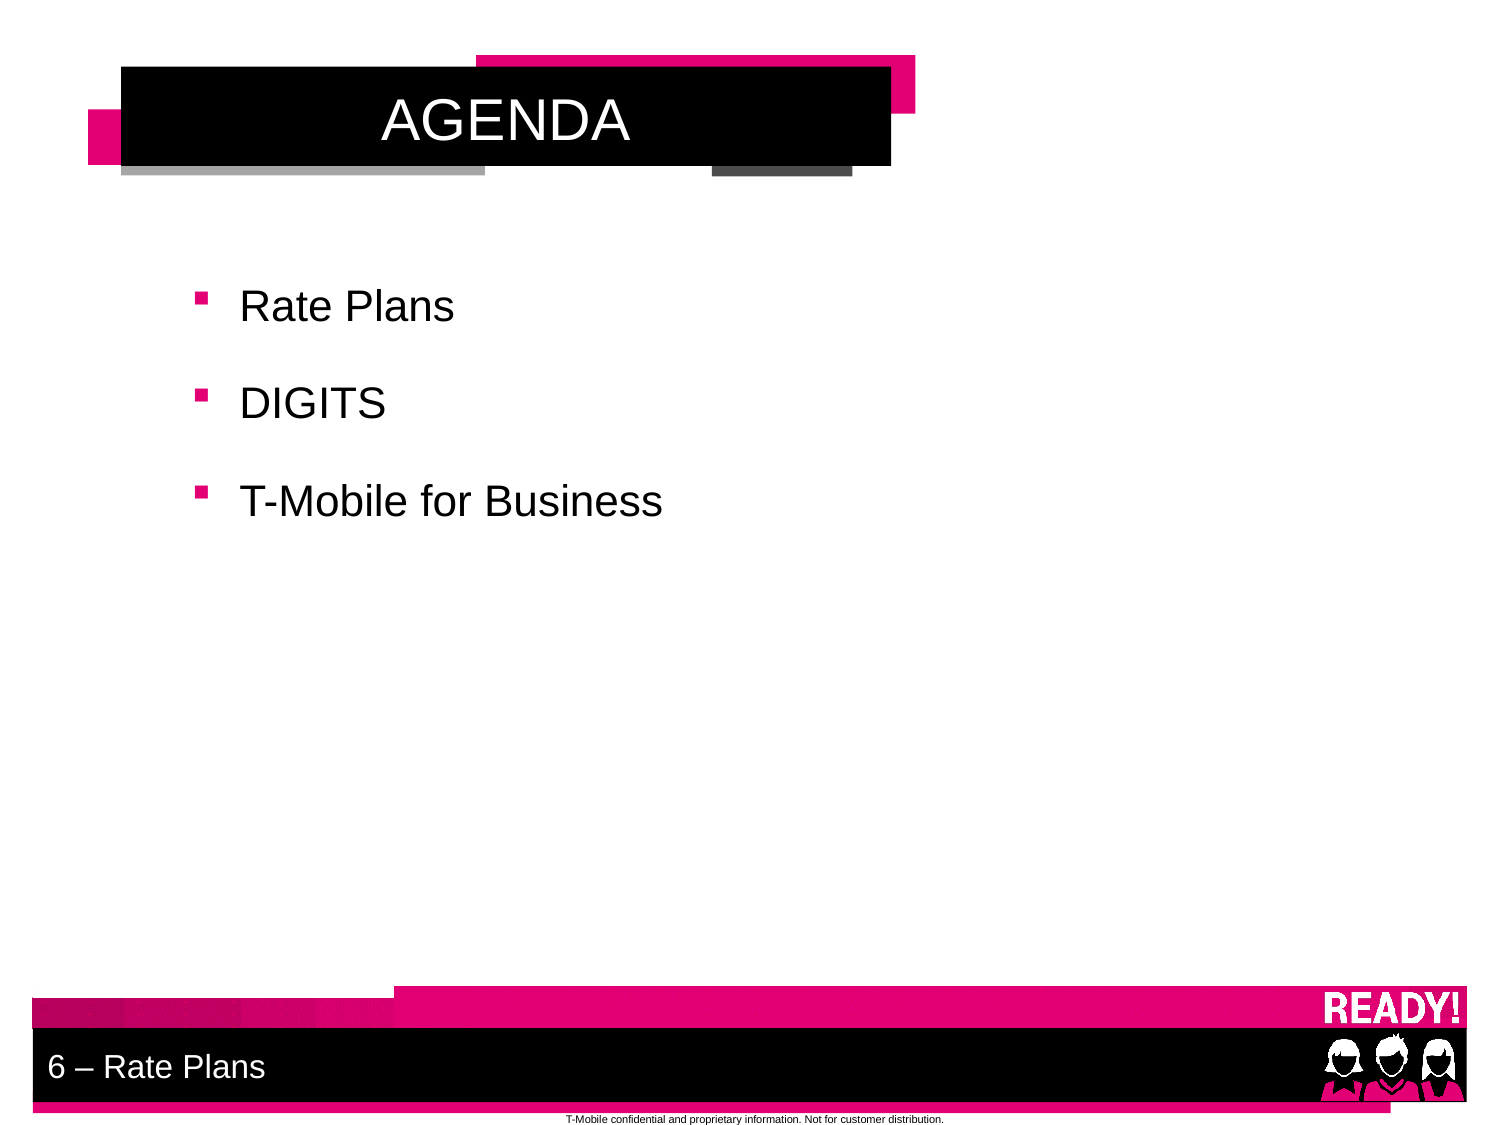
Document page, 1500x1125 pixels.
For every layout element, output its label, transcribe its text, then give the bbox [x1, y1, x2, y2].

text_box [32, 974, 1474, 1125]
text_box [87, 54, 916, 177]
text_box Rate Plans DIGITS T-Mobile for Business [176, 270, 1368, 533]
